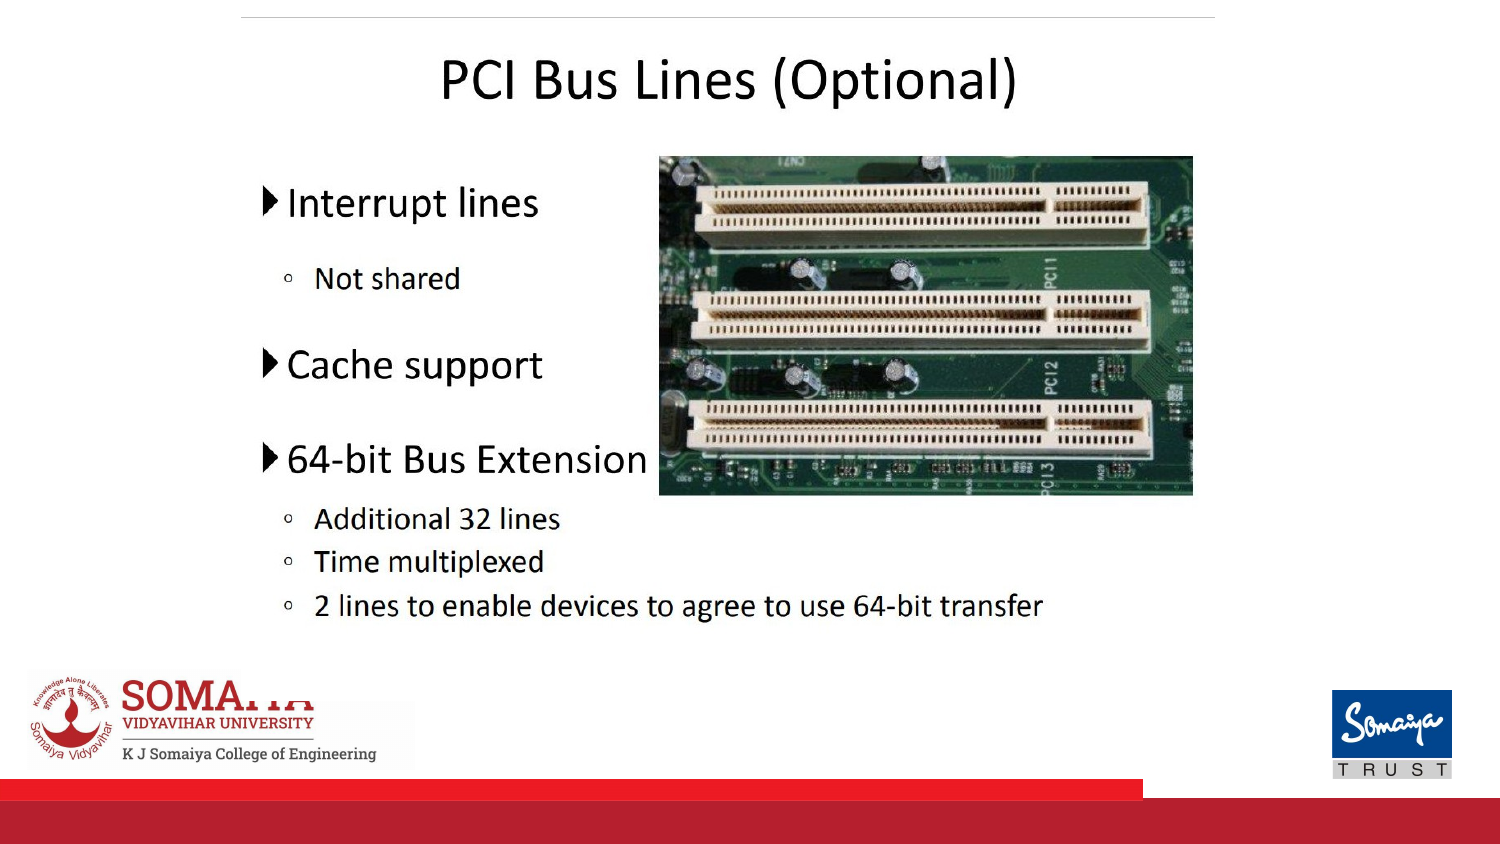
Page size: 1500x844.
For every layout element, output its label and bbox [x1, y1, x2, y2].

text_box [0, 17, 1500, 844]
